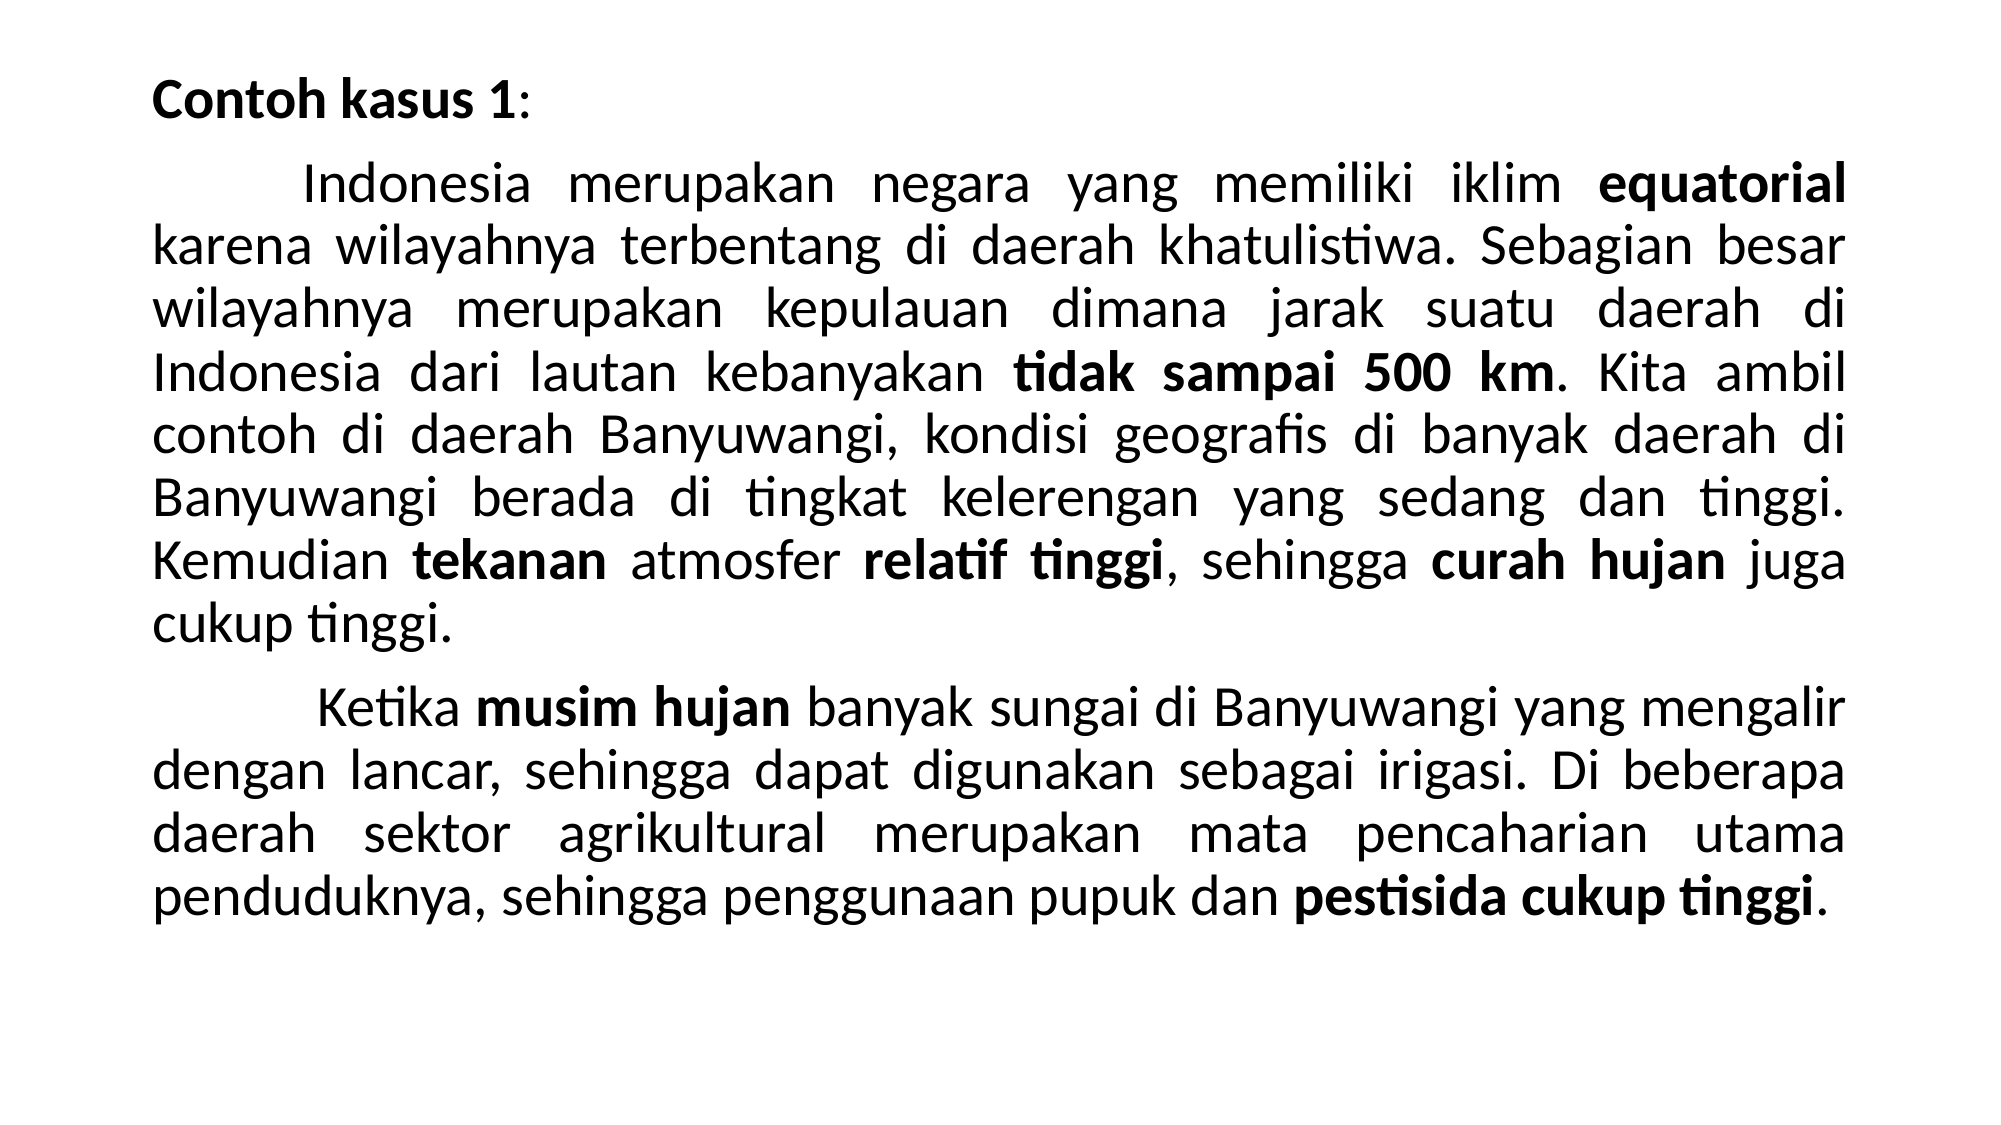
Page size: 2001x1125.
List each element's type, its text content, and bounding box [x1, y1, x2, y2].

list Contoh kasus 1: Indonesia merupakan negara yang memiliki iklim equatorial karena wilayahnya terbentang di daerah khatulistiwa. Sebagian besar wilayahnya merupakan kepulauan dimana jarak suatu daerah di Indonesia dari lautan kebanyakan tidak sampai 500 km. Kita ambil contoh di daerah Banyuwangi, kondisi geografis di banyak daerah di Banyuwangi berada di tingkat kelerengan yang sedang dan tinggi. Kemudian tekanan atmosfer relatif tinggi, sehingga curah hujan juga cukup tinggi. Ketika musim hujan banyak sungai di Banyuwangi yang mengalir dengan lancar, sehingga dapat digunakan sebagai irigasi. Di beberapa daerah sektor agrikultural merupakan mata pencaharian utama penduduknya, sehingga penggunaan pupuk dan pestisida cukup tinggi. [137, 60, 1863, 1014]
